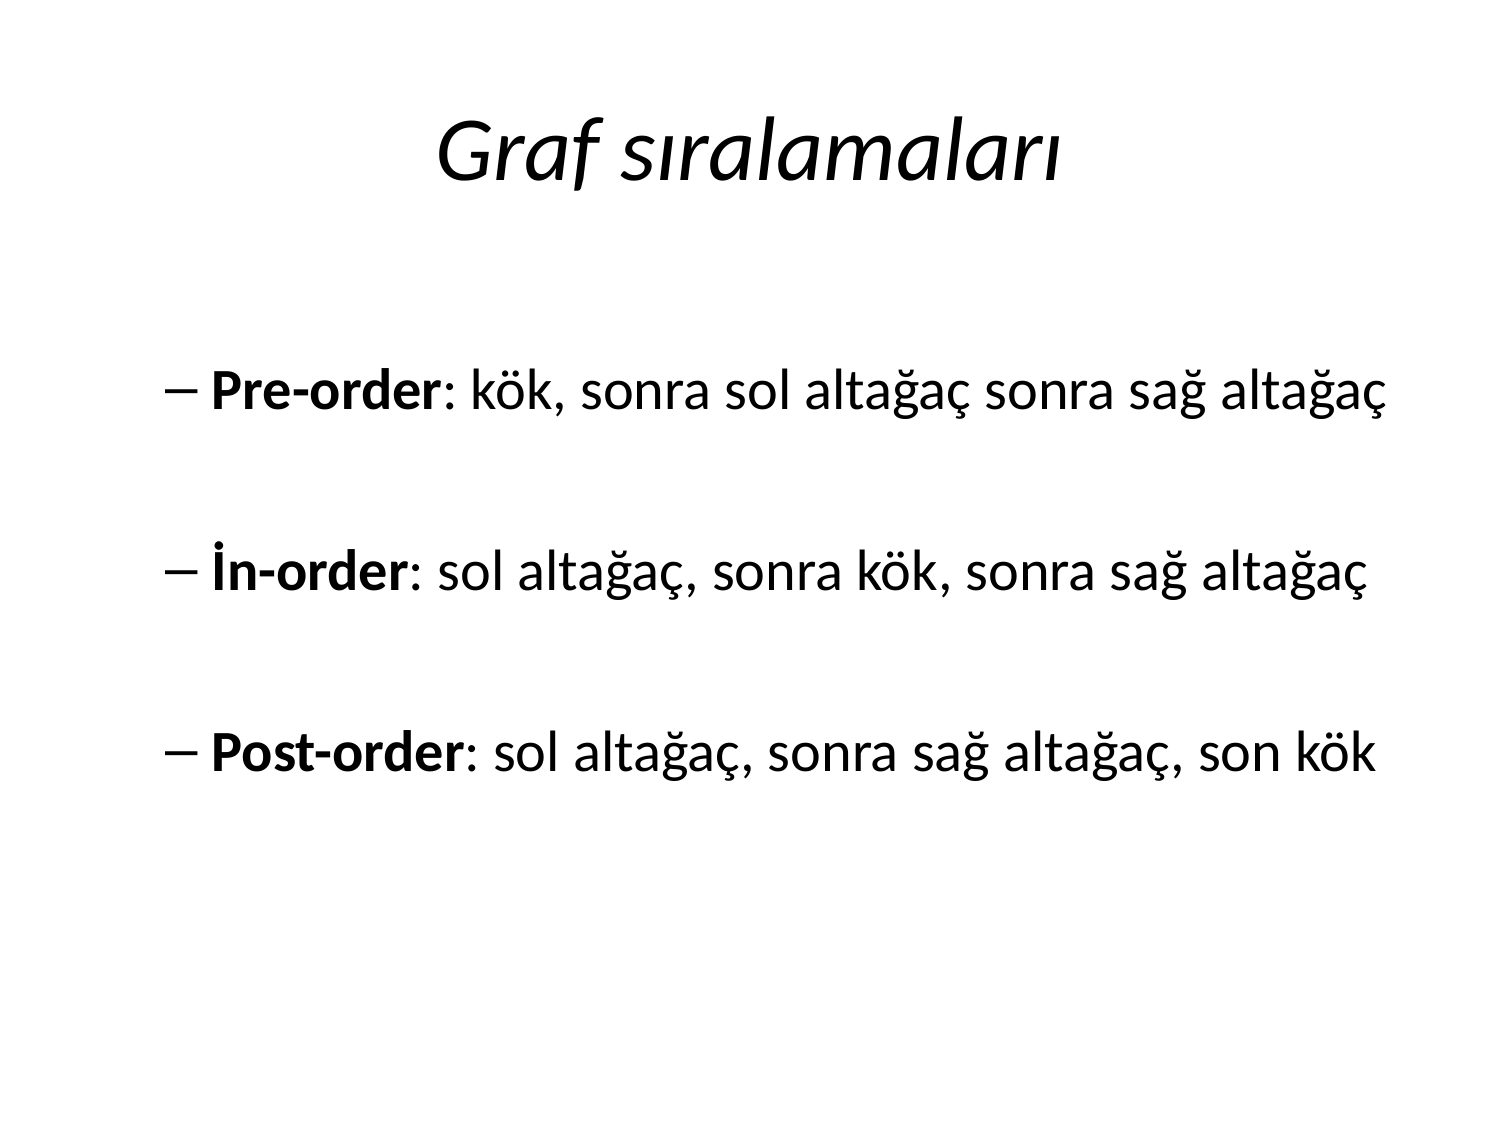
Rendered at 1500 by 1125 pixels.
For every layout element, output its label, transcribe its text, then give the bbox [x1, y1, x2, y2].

list Pre-order: kök, sonra sol altağaç sonra sağ altağaç İn-order: sol altağaç, sonra kök, sonra sağ altağaç Post-order: sol altağaç, sonra sağ altağaç, son kök [75, 262, 1425, 1063]
title Graf sıralamaları [75, 50, 1425, 238]
